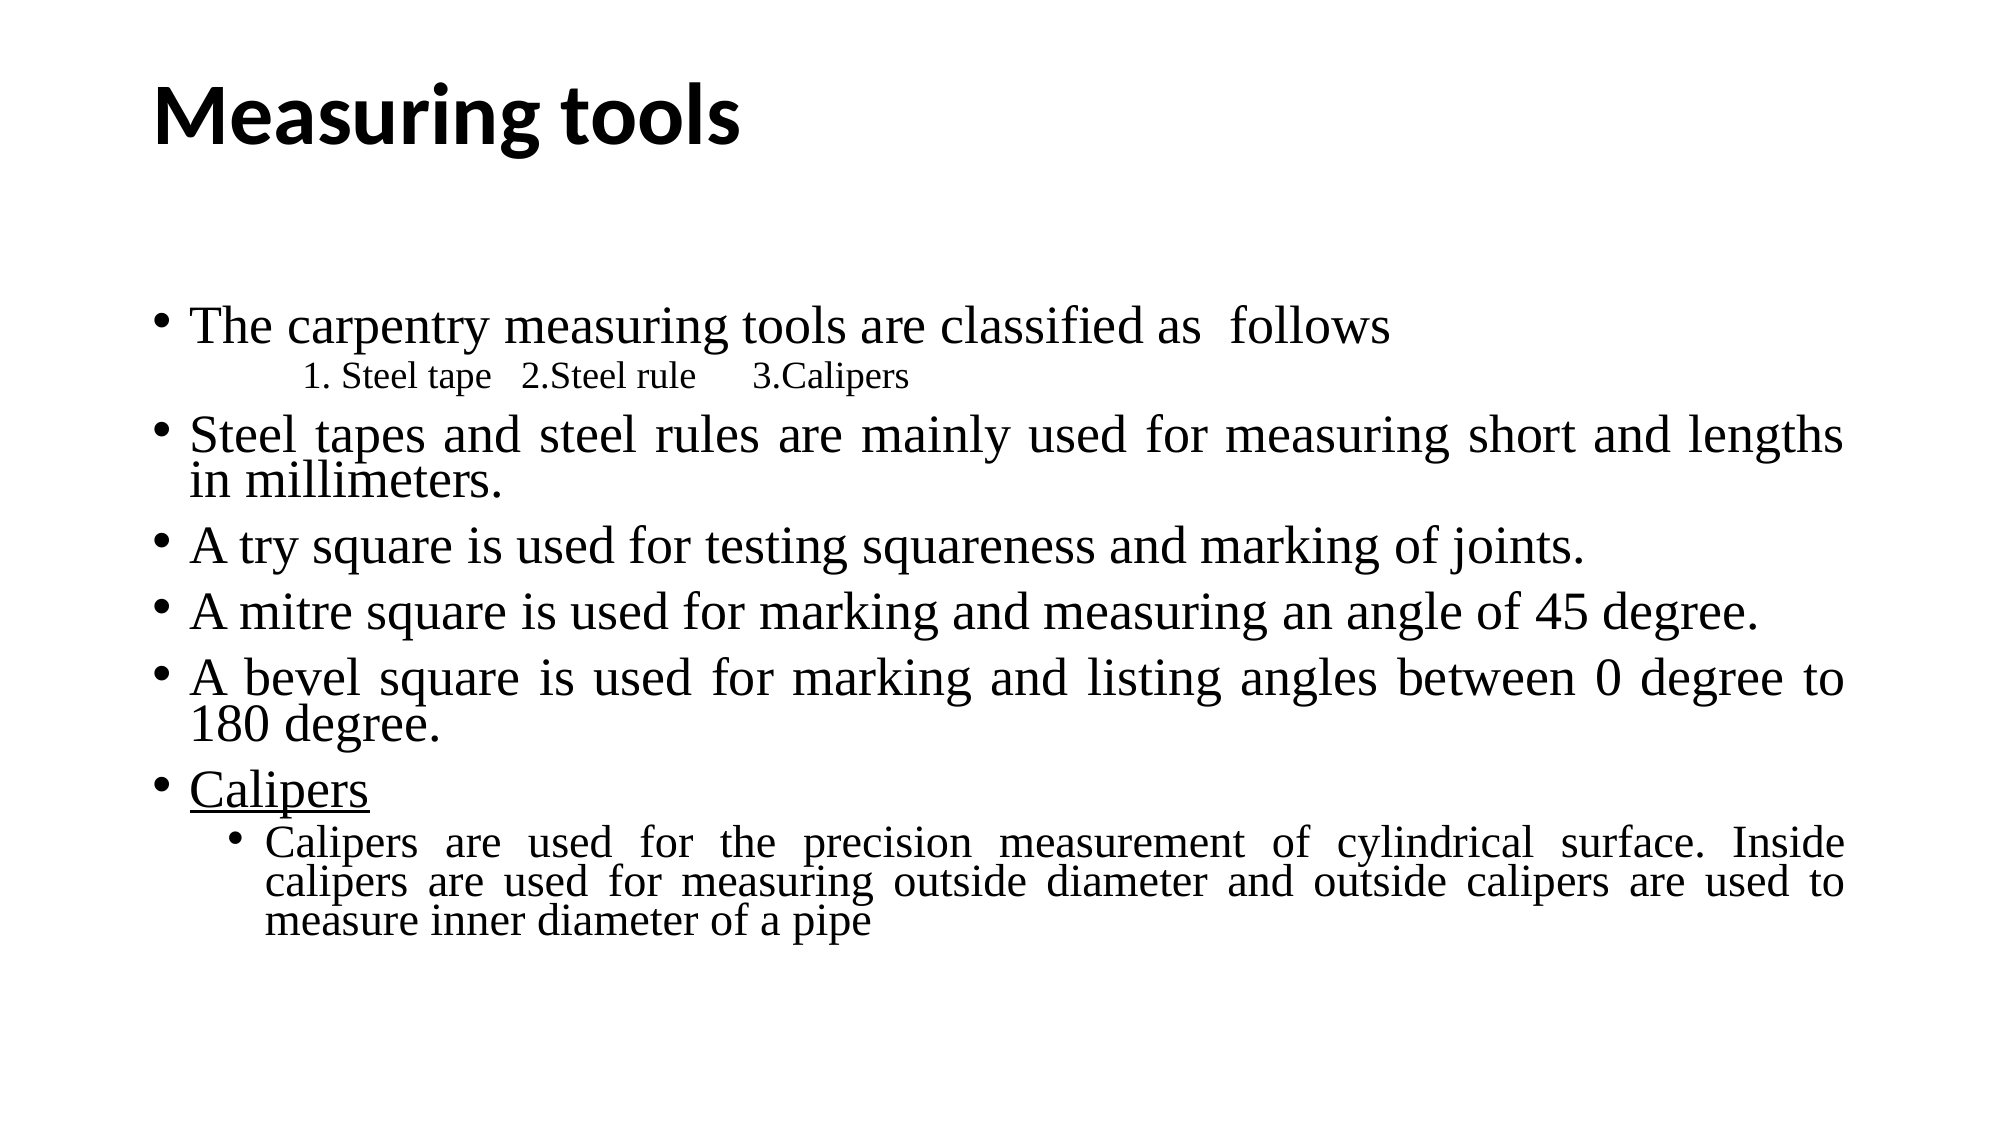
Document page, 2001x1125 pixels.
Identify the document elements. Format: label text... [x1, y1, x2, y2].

title Measuring tools [137, 59, 1863, 278]
list The carpentry measuring tools are classified as follows 1. Steel tape 2.Steel rule 3.Calipers Steel tapes and steel rules are mainly used for measuring short and lengths in millimeters. A try square is used for testing squareness and marking of joints. A mitre square is used for marking and measuring an angle of 45 degree. A bevel square is used for marking and listing angles between 0 degree to 180 degree. Calipers Calipers are used for the precision measurement of cylindrical surface. Inside calipers are used for measuring outside diameter and outside calipers are used to measure inner diameter of a pipe [137, 299, 1863, 1014]
